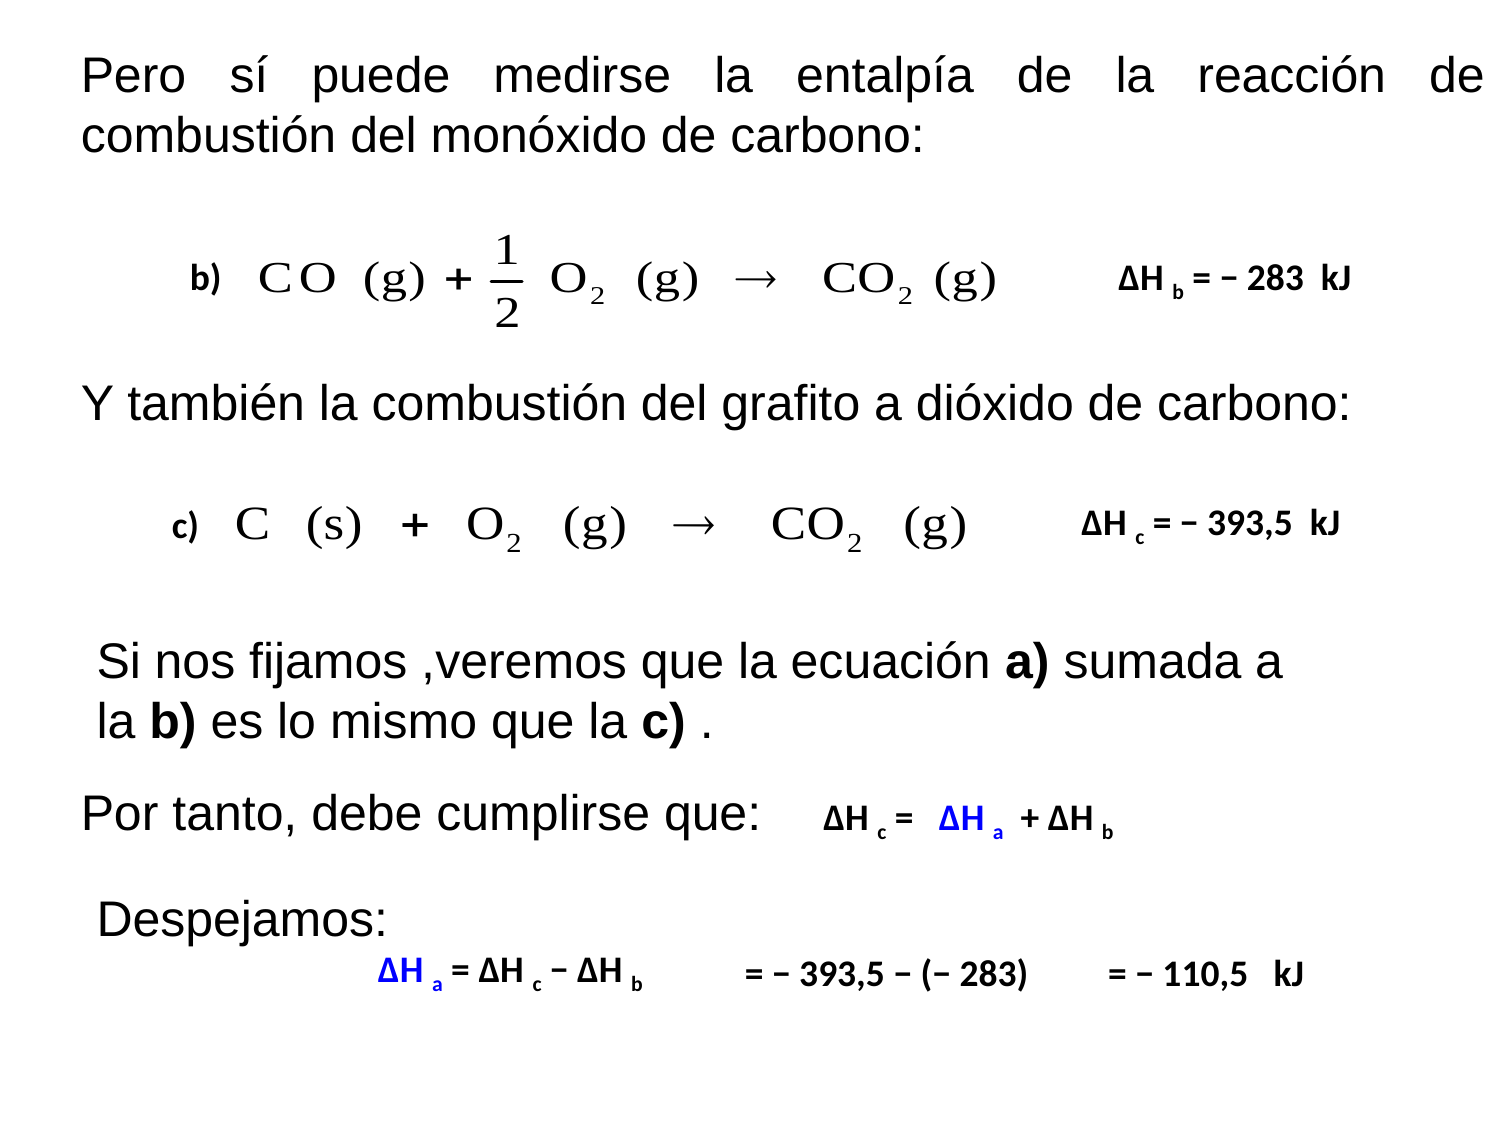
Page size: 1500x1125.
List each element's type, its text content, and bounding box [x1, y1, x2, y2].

text_box Si nos fijamos ,veremos que la ecuación a) sumada a la b) es lo mismo que la c) . [81, 621, 1326, 756]
text_box Por tanto, debe cumplirse que: [66, 773, 1500, 849]
text_box Y también la combustión del grafito a dióxido de carbono: [66, 363, 1500, 438]
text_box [362, 937, 1419, 1055]
text_box Despejamos: [81, 878, 469, 954]
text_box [174, 222, 1500, 338]
text_box ΔH c = ΔH a + ΔH b [808, 785, 1243, 851]
text_box c) [157, 493, 224, 554]
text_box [227, 491, 980, 565]
text_box Pero sí puede medirse la entalpía de la reacción de combustión del monóxido de carbono: [66, 35, 1500, 170]
text_box ΔH c = − 393,5 kJ [1066, 490, 1463, 557]
